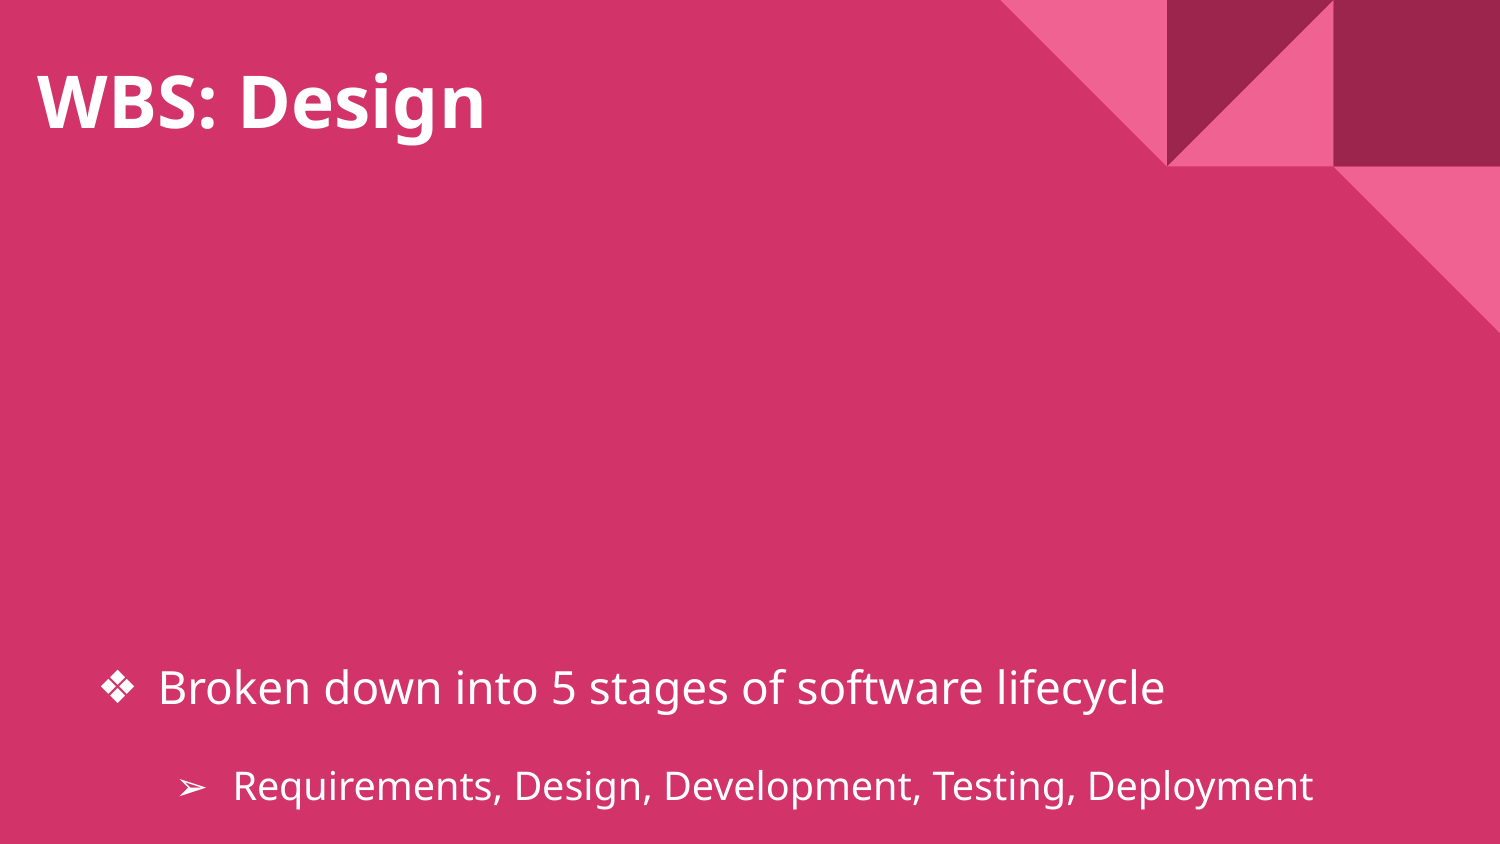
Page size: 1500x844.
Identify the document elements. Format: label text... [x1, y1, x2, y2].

list Broken down into 5 stages of software lifecycle Requirements, Design, Development, Testing, Deployment [67, 588, 1466, 844]
title WBS: Design [22, 49, 1421, 149]
